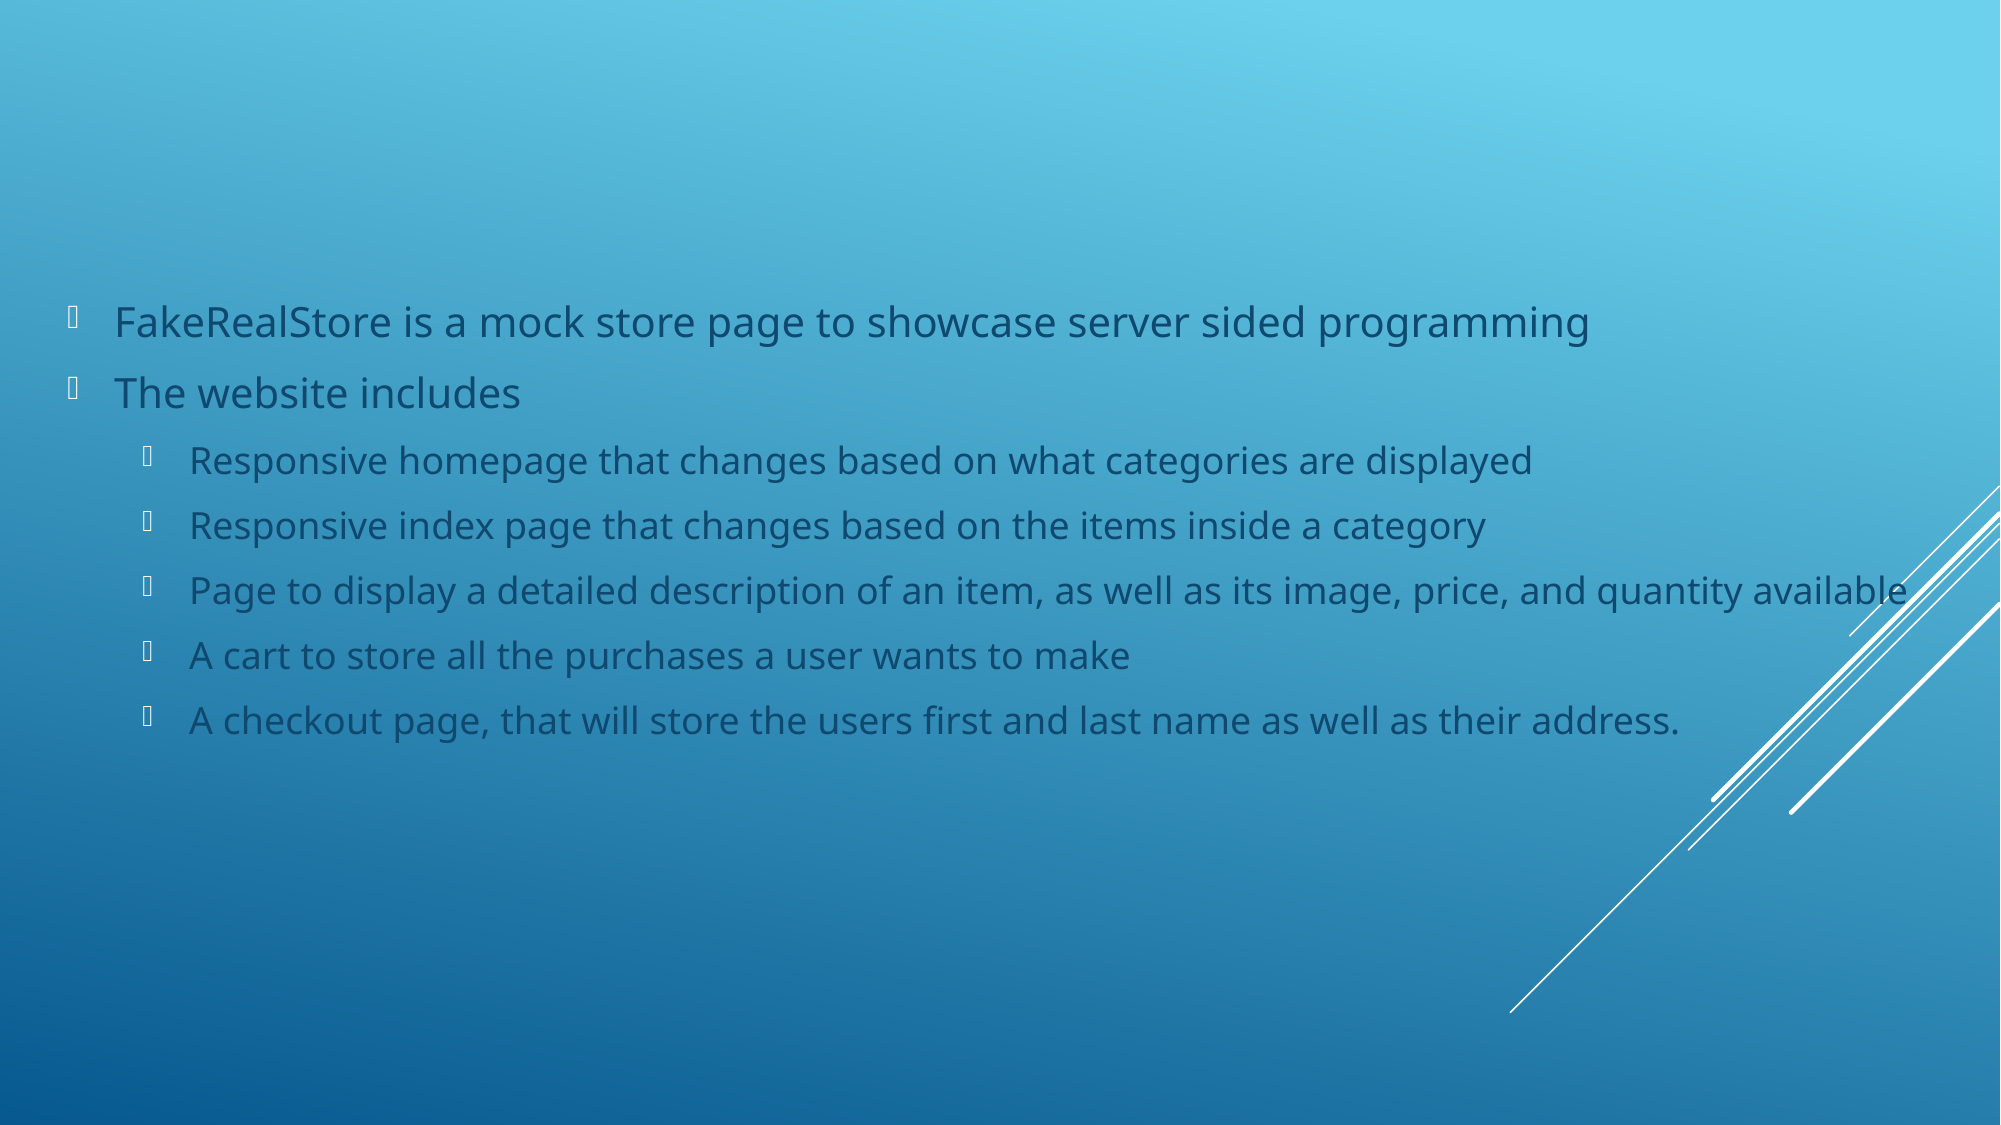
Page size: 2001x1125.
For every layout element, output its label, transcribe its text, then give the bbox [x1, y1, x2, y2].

list FakeRealStore is a mock store page to showcase server sided programming The website includes Responsive homepage that changes based on what categories are displayed Responsive index page that changes based on the items inside a category Page to display a detailed description of an item, as well as its image, price, and quantity available A cart to store all the purchases a user wants to make A checkout page, that will store the users first and last name as well as their address. [52, 40, 1945, 1085]
